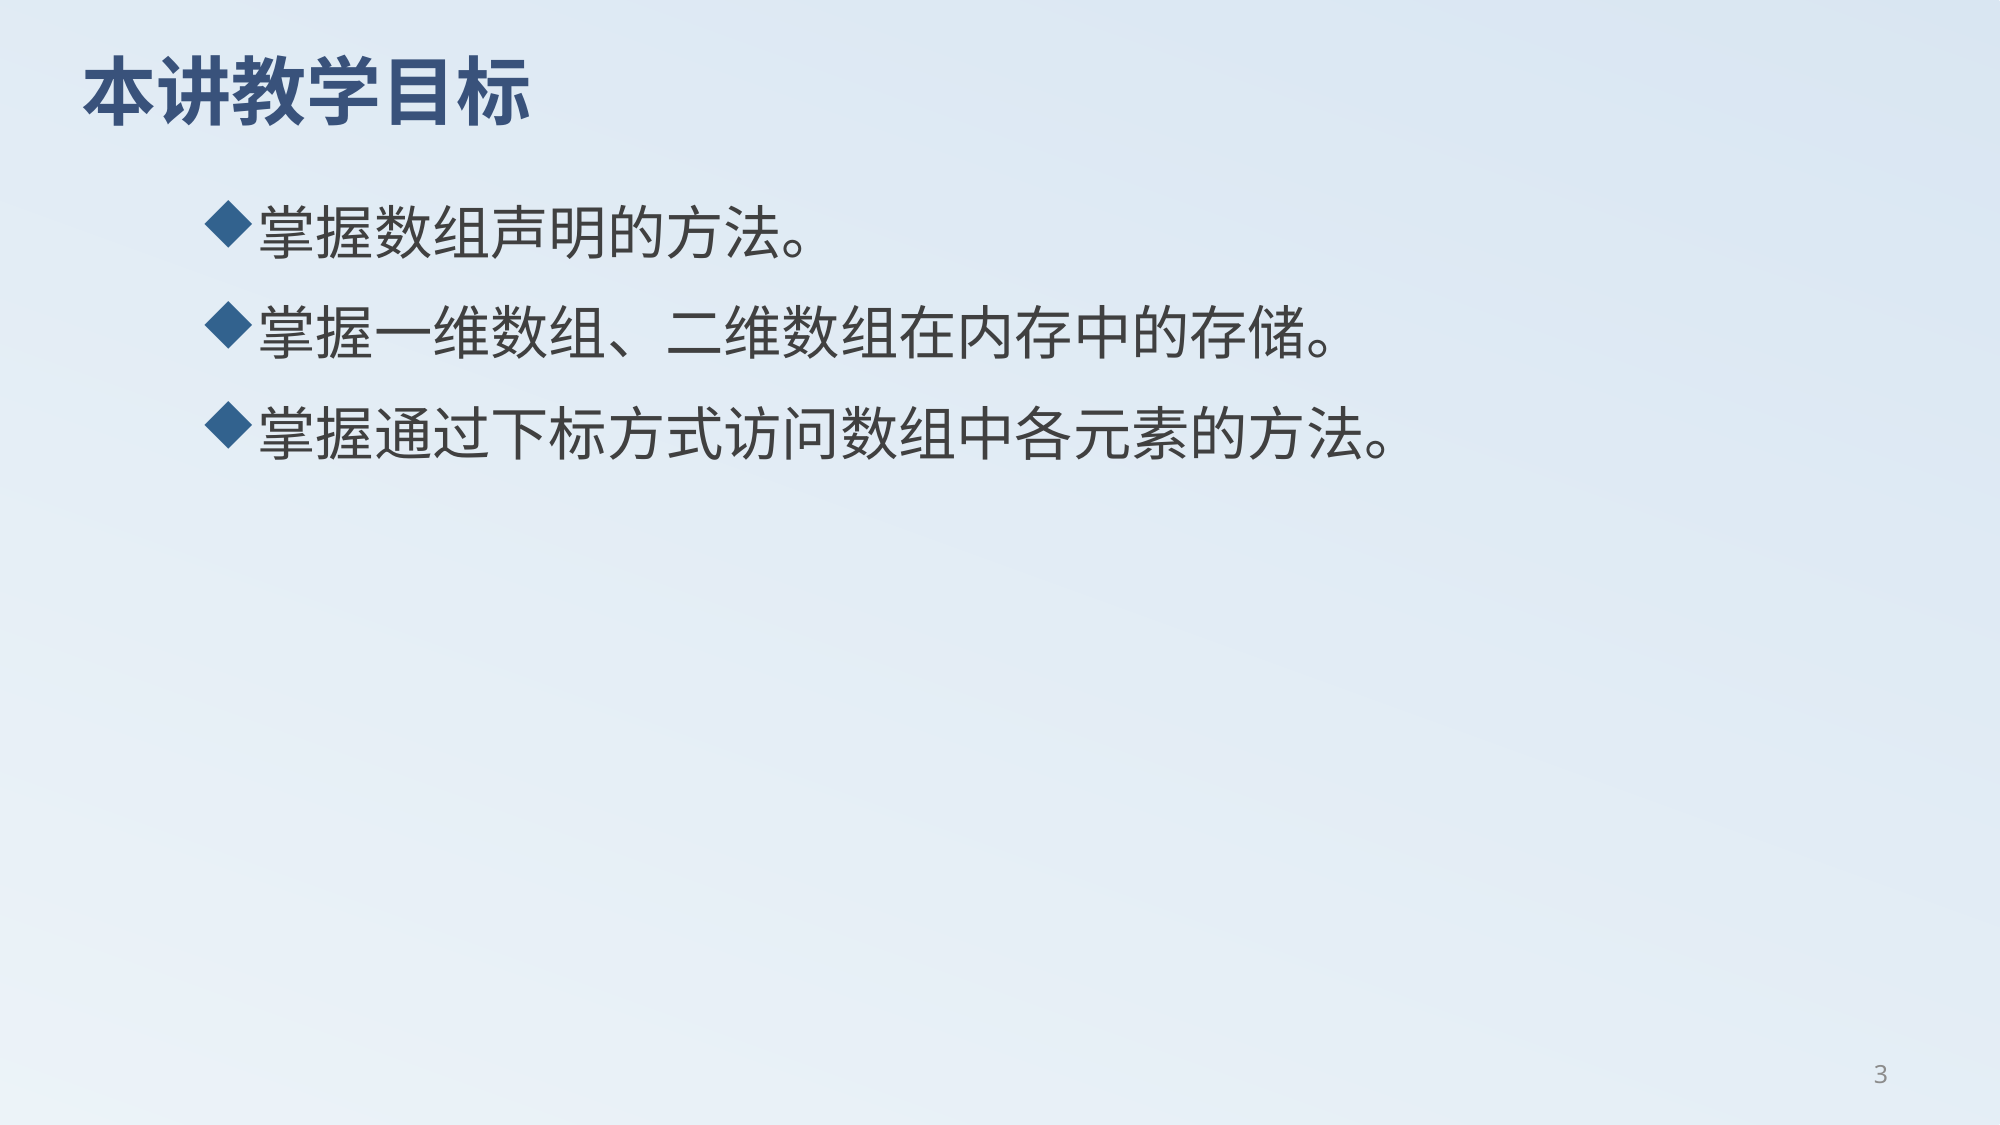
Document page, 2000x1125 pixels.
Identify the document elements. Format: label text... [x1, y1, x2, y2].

text_box 掌握数组声明的方法。 掌握一维数组、二维数组在内存中的存储。 掌握通过下标方式访问数组中各元素的方法。 [184, 197, 1535, 1058]
title 本讲教学目标 [66, 54, 1867, 197]
